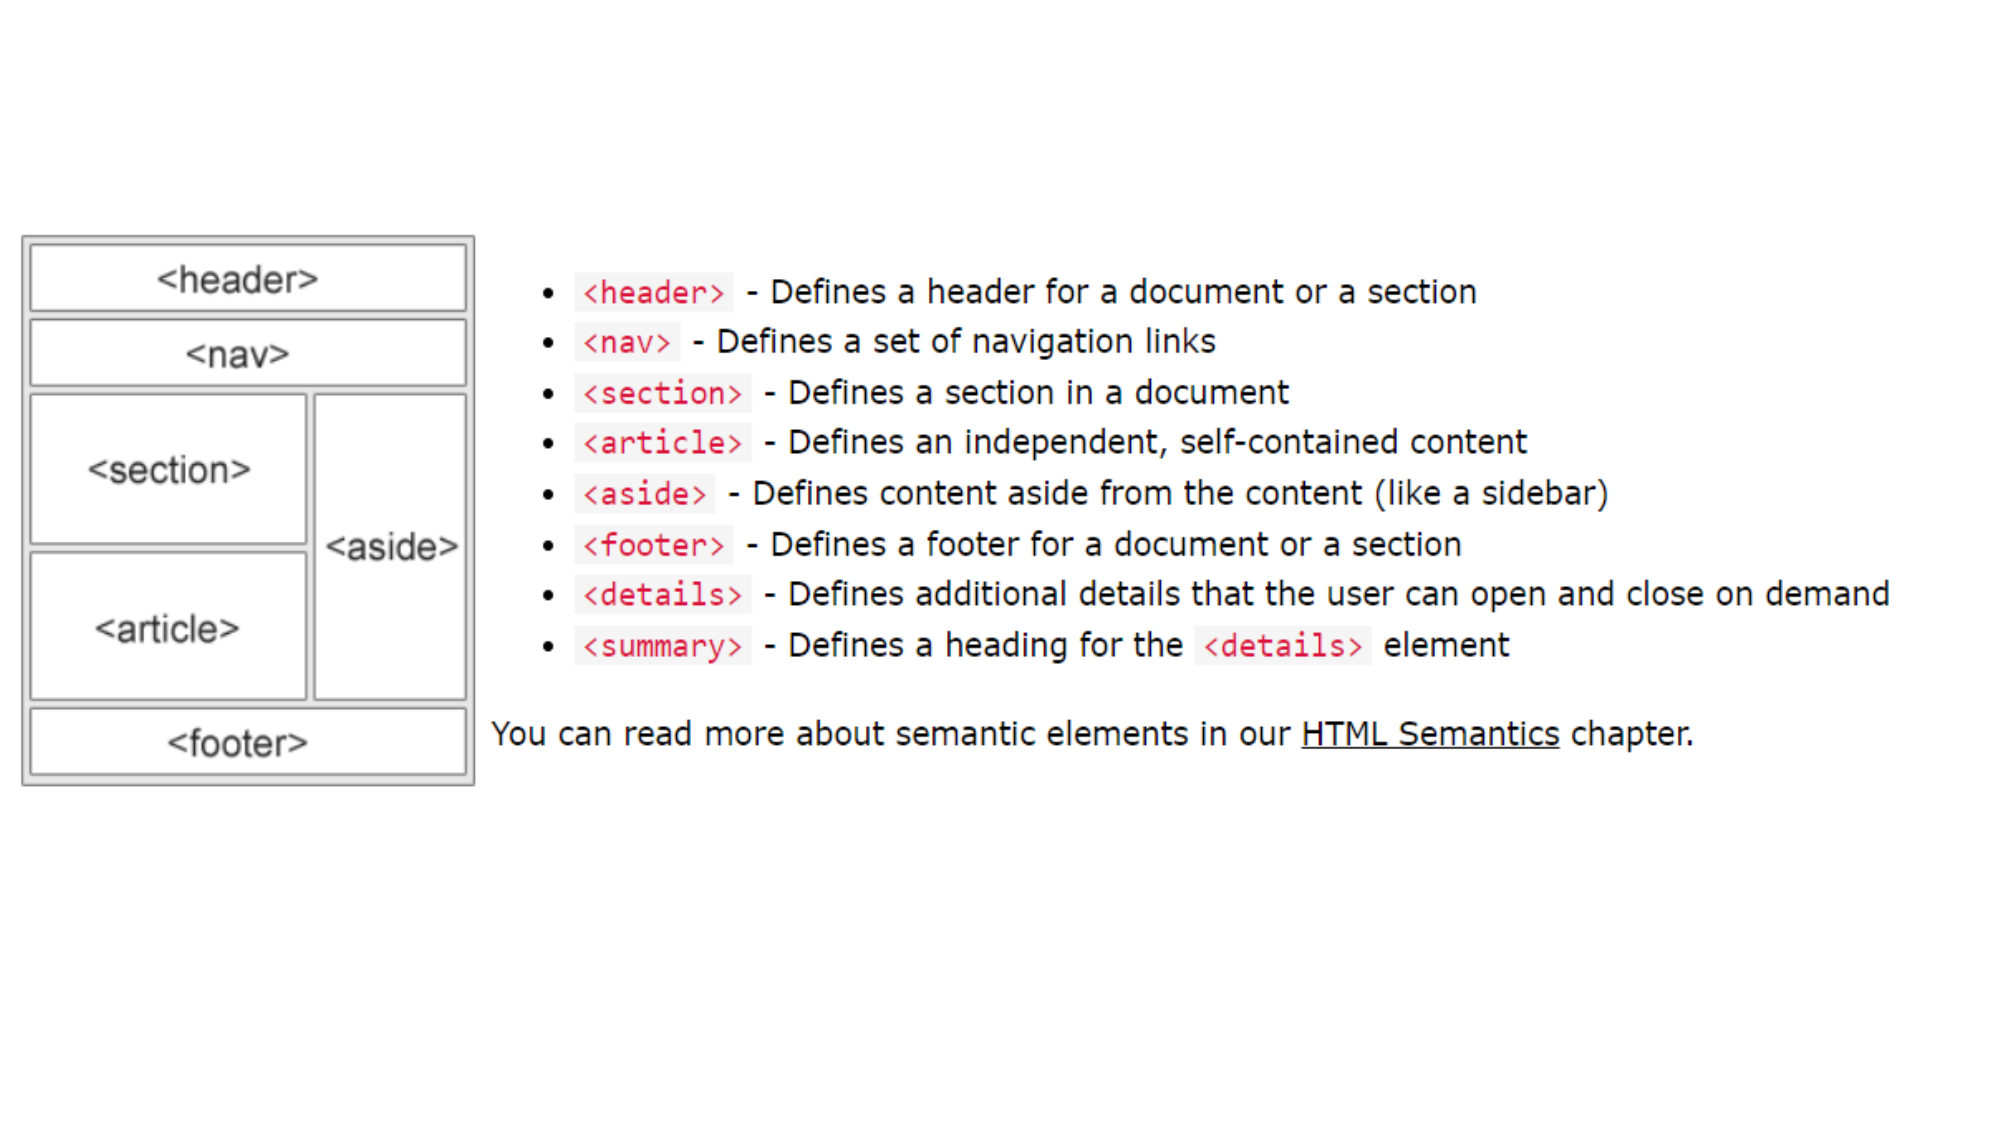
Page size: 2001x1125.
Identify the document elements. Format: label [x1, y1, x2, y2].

picture [0, 191, 2000, 831]
